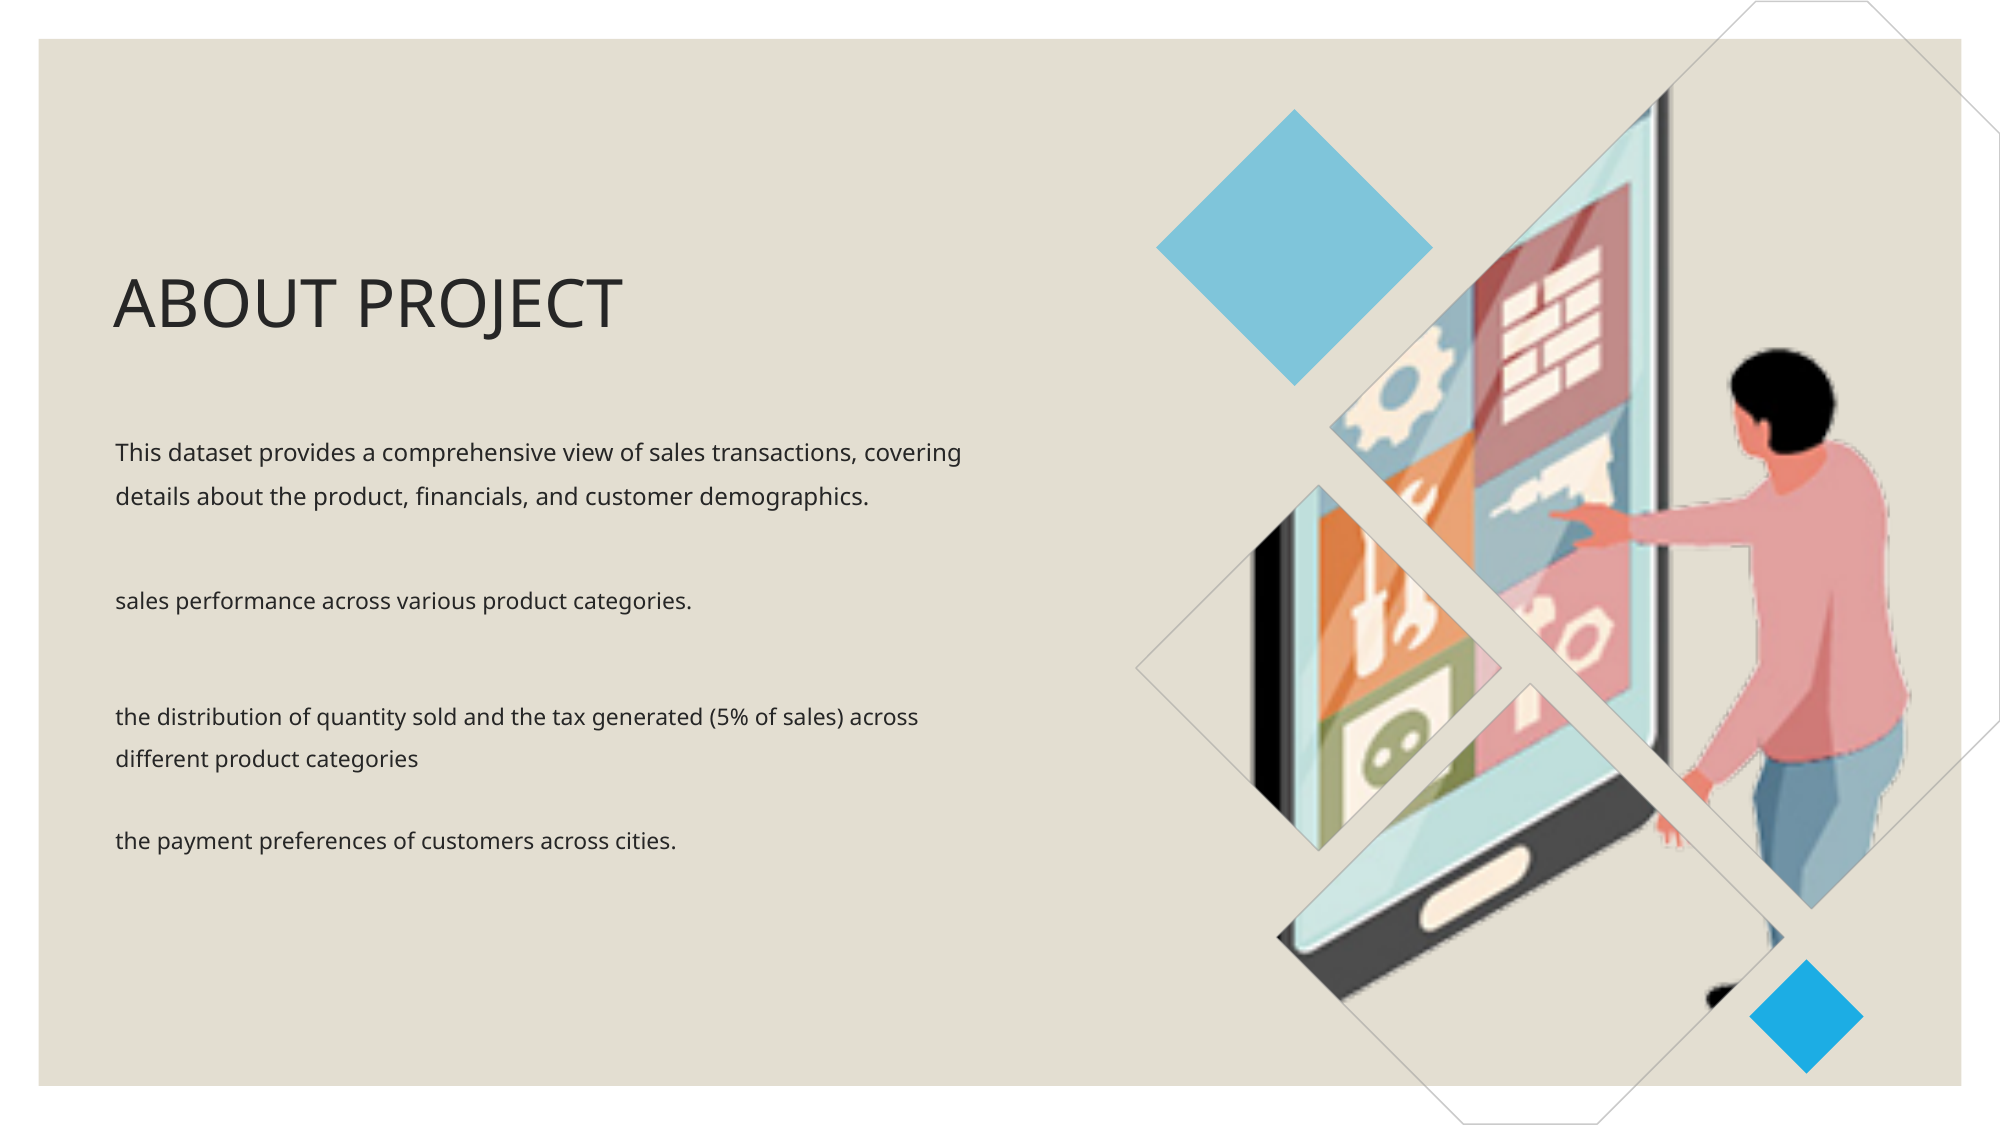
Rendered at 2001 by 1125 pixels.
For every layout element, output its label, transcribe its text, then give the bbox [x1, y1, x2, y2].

text_box the payment preferences of customers across cities. [115, 813, 978, 923]
text_box This dataset provides a comprehensive view of sales transactions, covering details about the product, financials, and customer demographics. [115, 401, 978, 511]
picture [1135, 1, 2000, 1125]
text_box sales performance across various product categories. [115, 538, 978, 648]
text_box the distribution of quantity sold and the tax generated (5% of sales) across different product categories [115, 675, 978, 785]
title ABOUT PROJECT [114, 109, 1000, 342]
